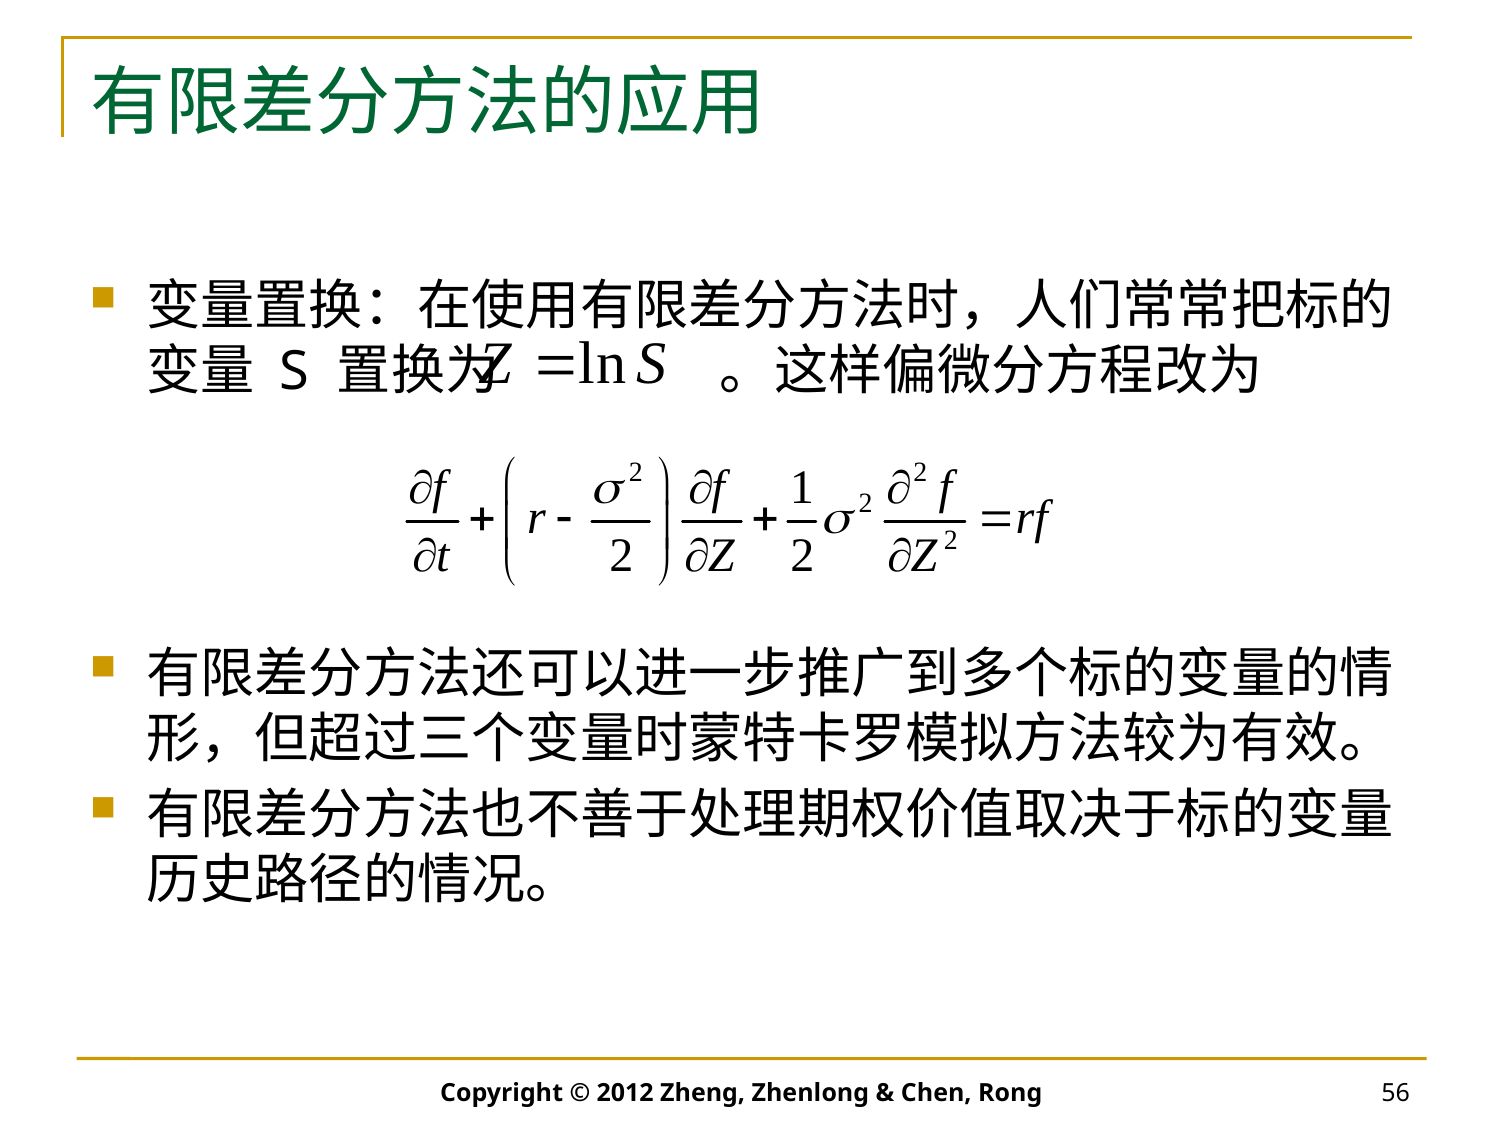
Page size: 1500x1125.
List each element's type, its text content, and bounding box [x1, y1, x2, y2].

slide_number 56 [1074, 1042, 1426, 1118]
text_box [468, 327, 680, 399]
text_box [398, 445, 1069, 598]
title 有限差分方法的应用 [74, 45, 1426, 233]
list 变量置换：在使用有限差分方法时，人们常常把标的变量 S 置换为 。这样偏微分方程改为 有限差分方法还可以进一步推广到多个标的变量的情形，但超过三个变量时蒙特卡罗模拟方法较为有效。 有限差分方法也不善于处理期权价值取决于标的变量历史路径的情况。 [74, 262, 1426, 1006]
footer Copyright © 2012 Zheng, Zhenlong & Chen, Rong [296, 1042, 1074, 1118]
